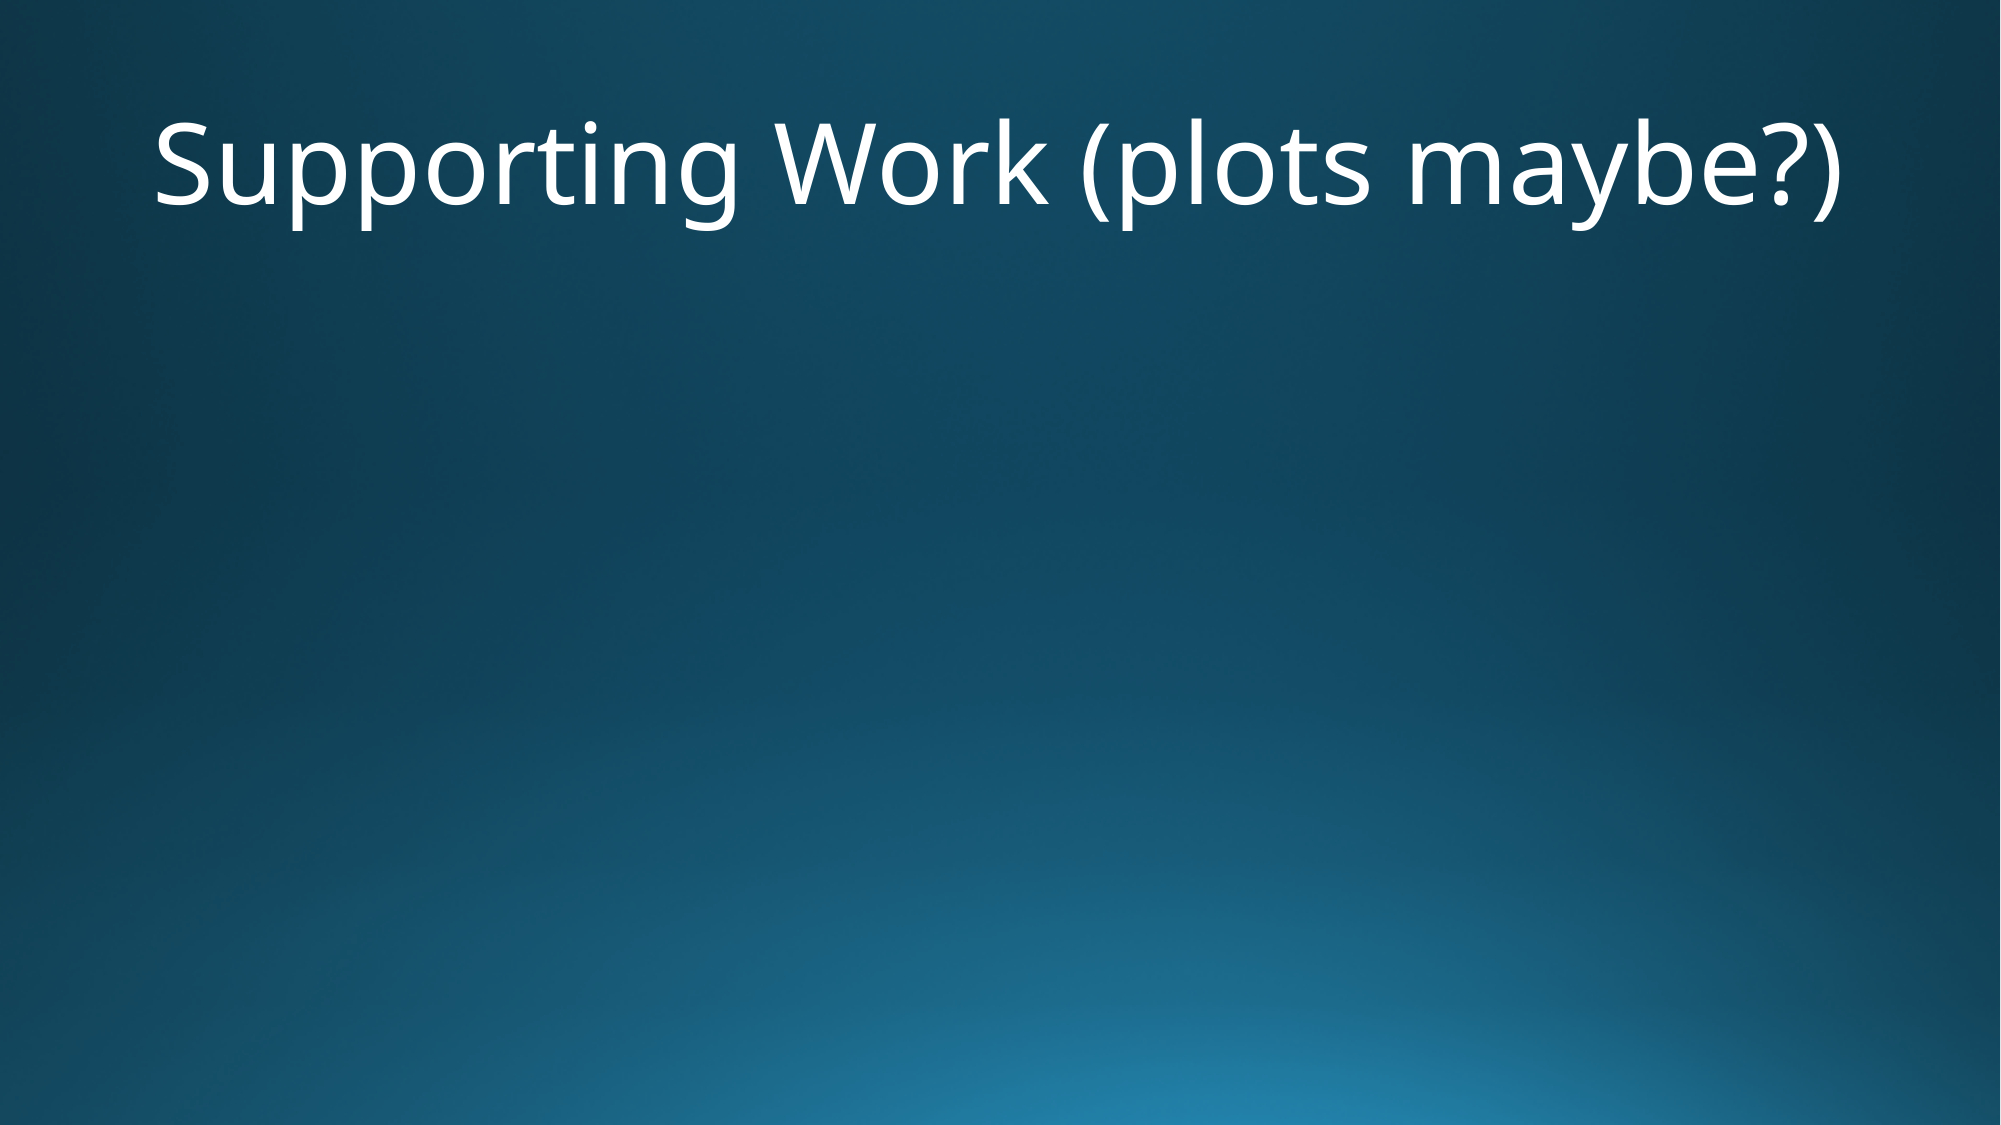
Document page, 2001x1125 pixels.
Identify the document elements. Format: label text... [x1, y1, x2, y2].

title Supporting Work (plots maybe?) [137, 59, 1863, 278]
picture [0, 0, 2001, 1125]
